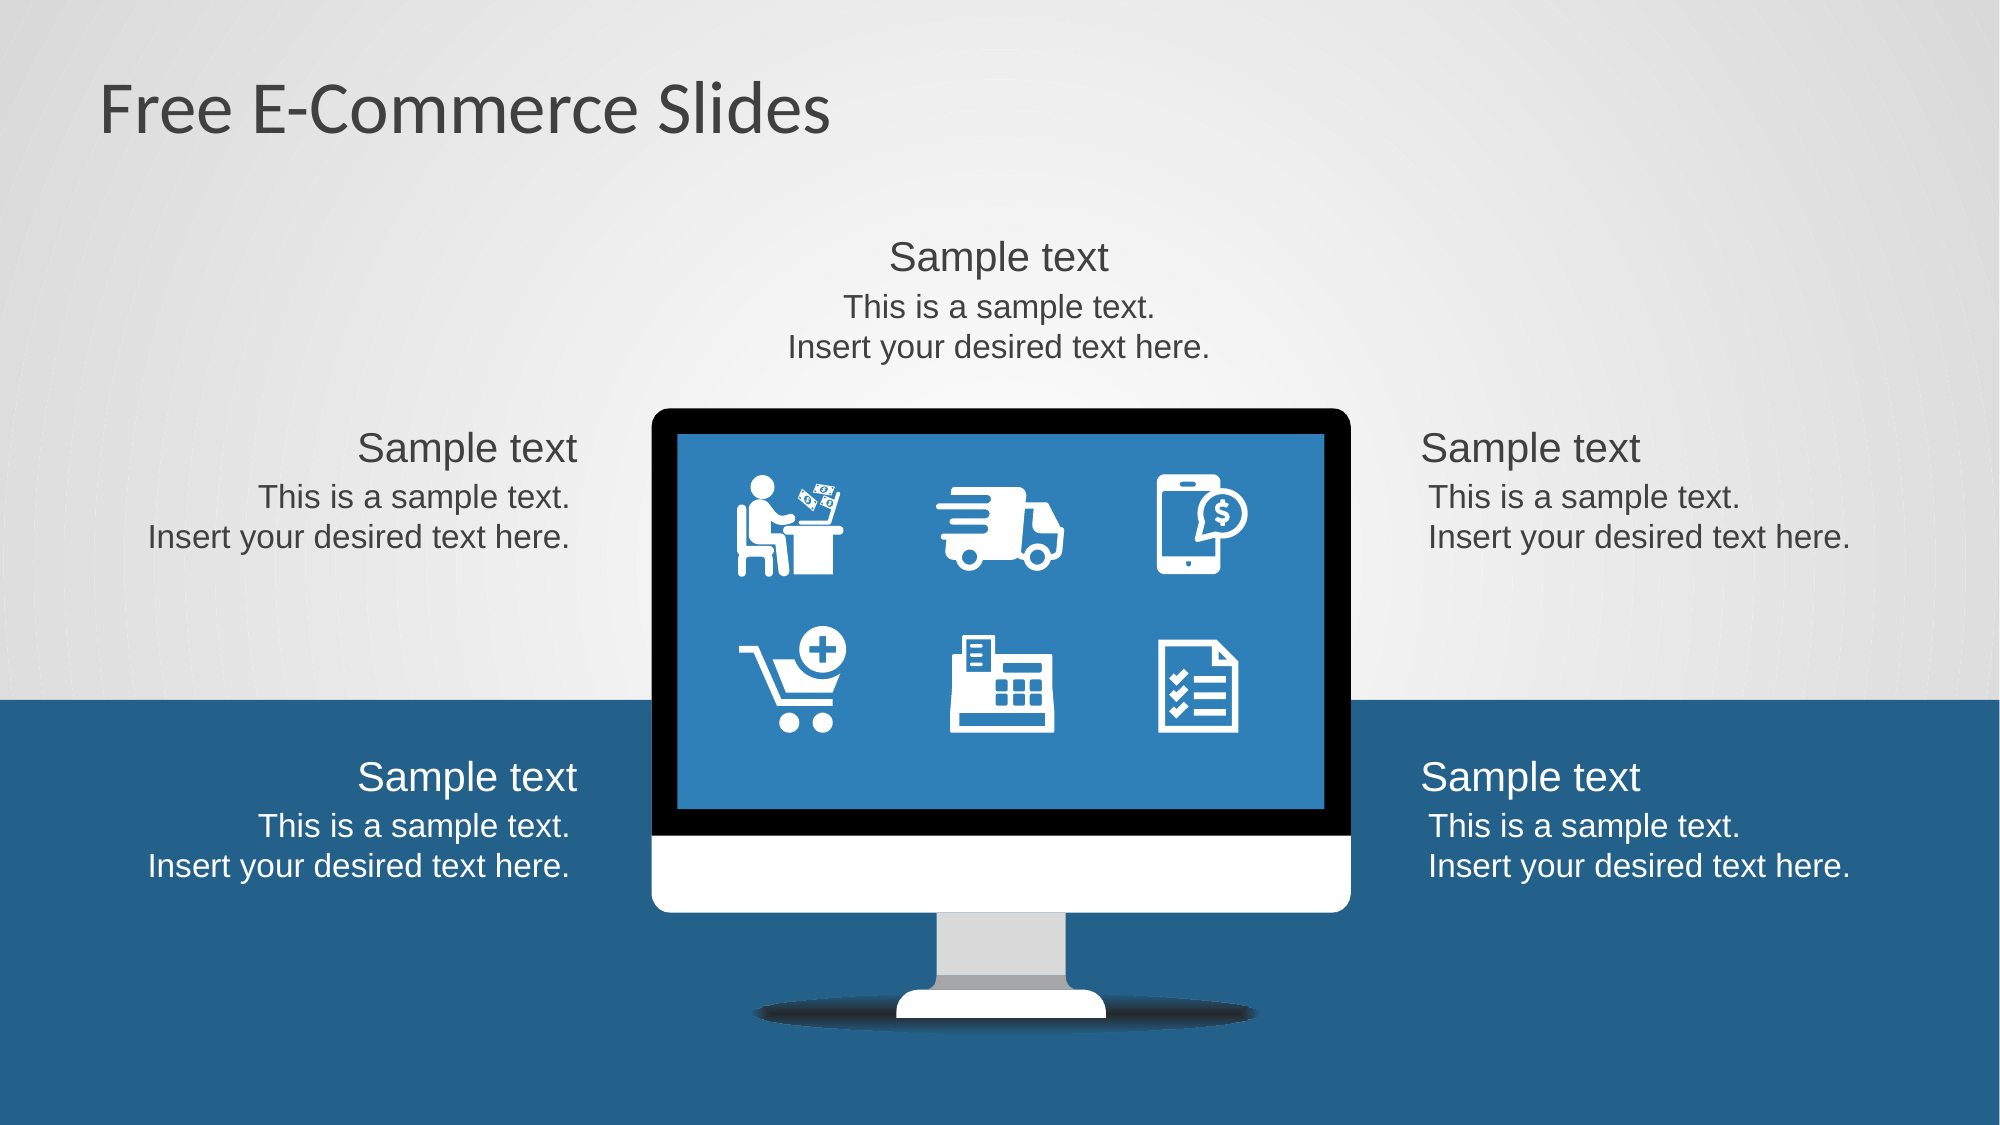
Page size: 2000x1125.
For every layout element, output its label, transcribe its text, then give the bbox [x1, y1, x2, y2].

text_box Sample text [1405, 413, 1874, 479]
text_box This is a sample text. Insert your desired text here. [772, 288, 1227, 372]
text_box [1158, 639, 1239, 733]
text_box This is a sample text. Insert your desired text here. [1413, 808, 1867, 892]
text_box [810, 1026, 1200, 1034]
text_box Sample text [124, 742, 593, 808]
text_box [738, 625, 847, 733]
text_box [949, 634, 1055, 733]
text_box This is a sample text. Insert your desired text here. [132, 479, 586, 563]
text_box Sample text [765, 222, 1233, 288]
text_box [0, 698, 2000, 1125]
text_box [1156, 474, 1248, 575]
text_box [651, 407, 1351, 1019]
text_box Sample text [124, 413, 593, 479]
text_box Sample text [1405, 742, 1874, 808]
title Free E-Commerce Slides [99, 45, 1900, 162]
text_box This is a sample text. Insert your desired text here. [132, 808, 586, 892]
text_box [736, 474, 844, 577]
text_box This is a sample text. Insert your desired text here. [1413, 479, 1867, 563]
